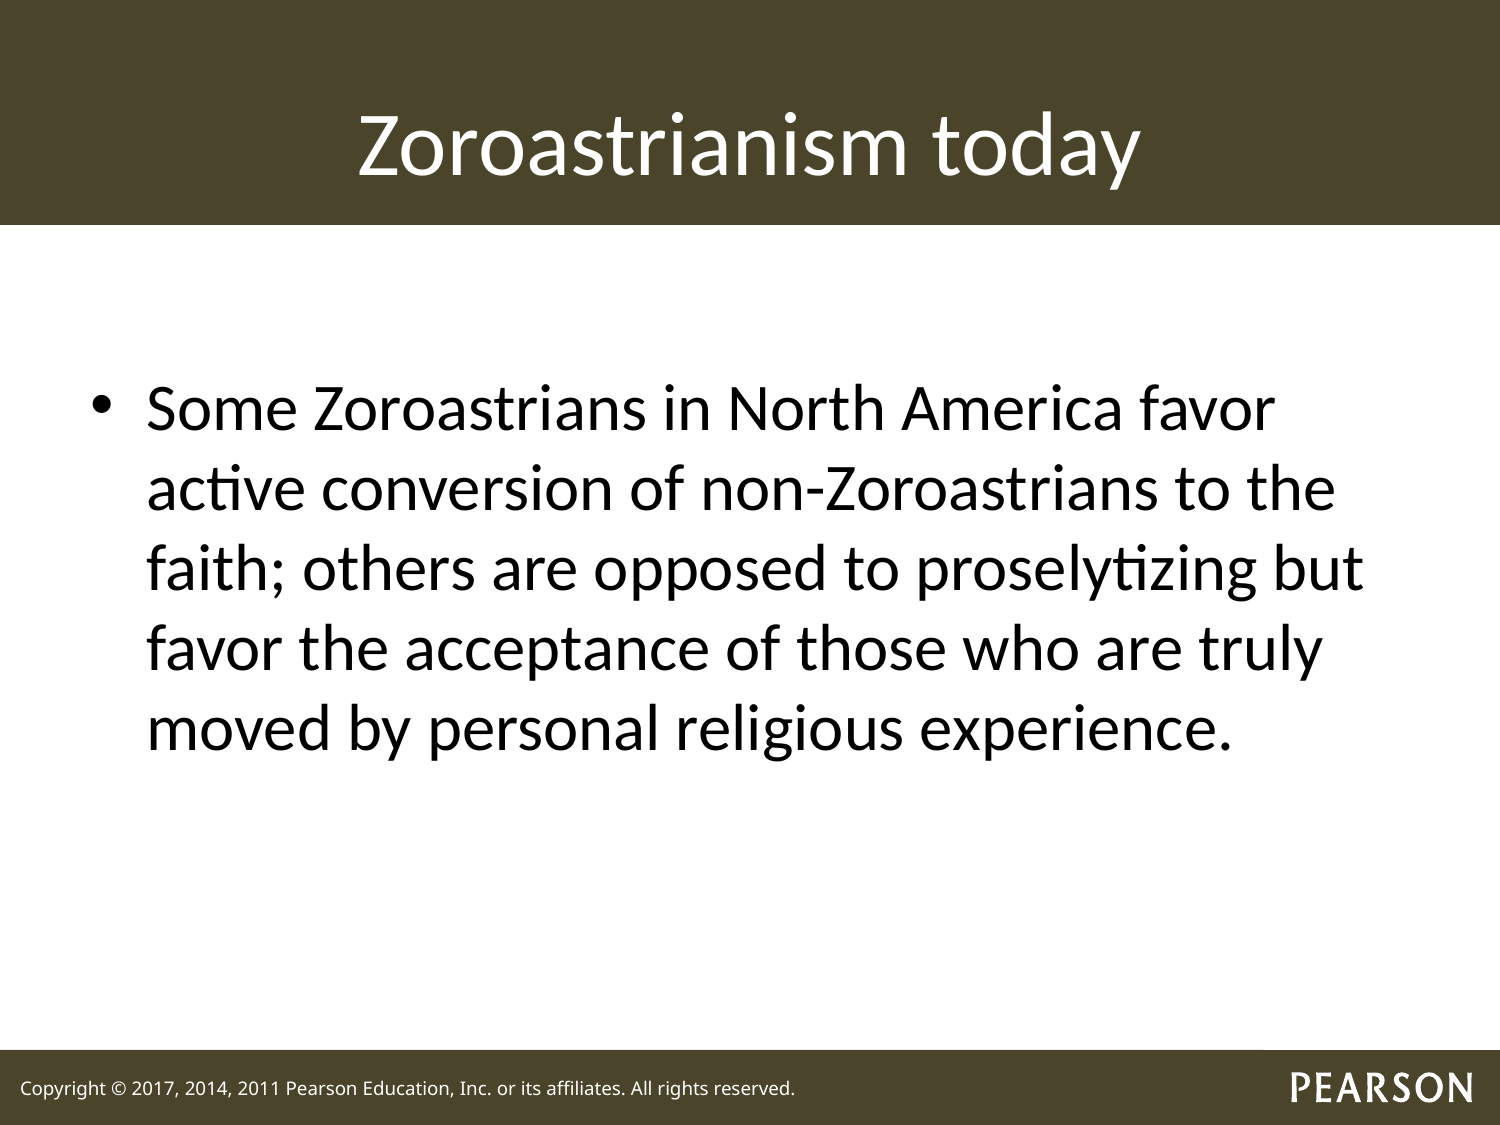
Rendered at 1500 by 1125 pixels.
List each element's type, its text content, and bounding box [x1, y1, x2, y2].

list Some Zoroastrians in North America favor active conversion of non-Zoroastrians to the faith; others are opposed to proselytizing but favor the acceptance of those who are truly moved by personal religious experience. [75, 262, 1425, 1038]
title Zoroastrianism today [75, 45, 1425, 233]
